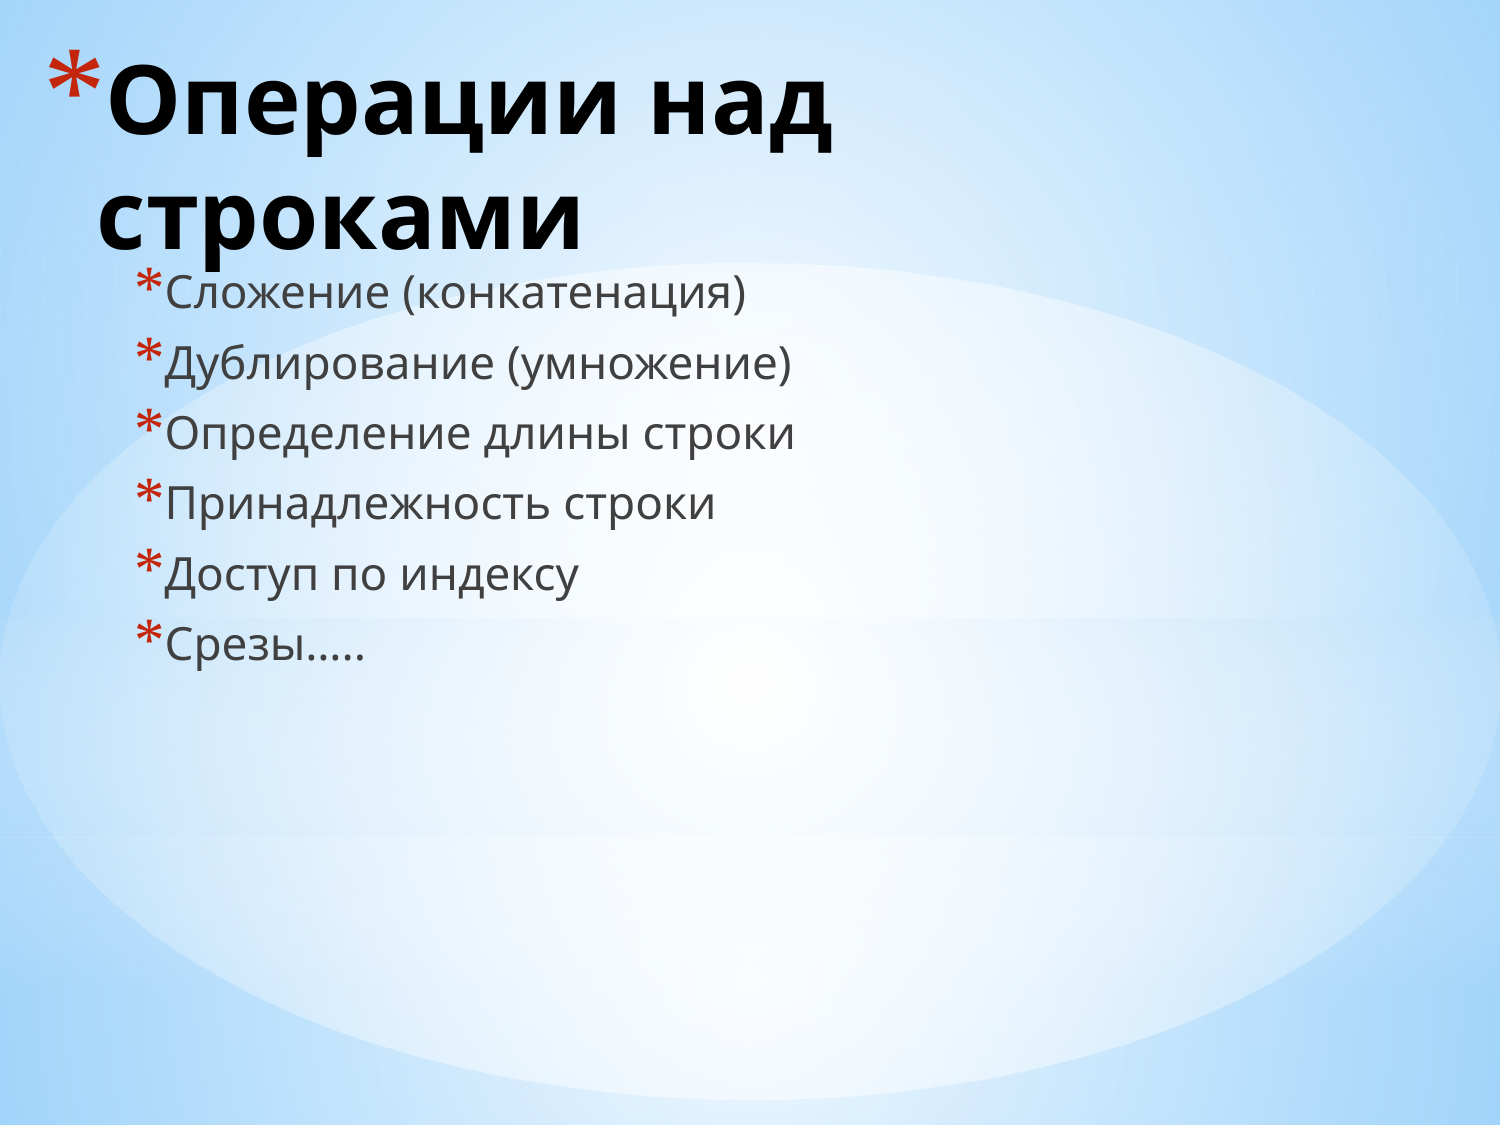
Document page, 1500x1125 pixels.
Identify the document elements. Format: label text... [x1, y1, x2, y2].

list Сложение (конкатенация) Дублирование (умножение) Определение длины строки Принадлежность строки Доступ по индексу Срезы….. [112, 255, 1163, 826]
title Операции над строками [29, 30, 1328, 219]
